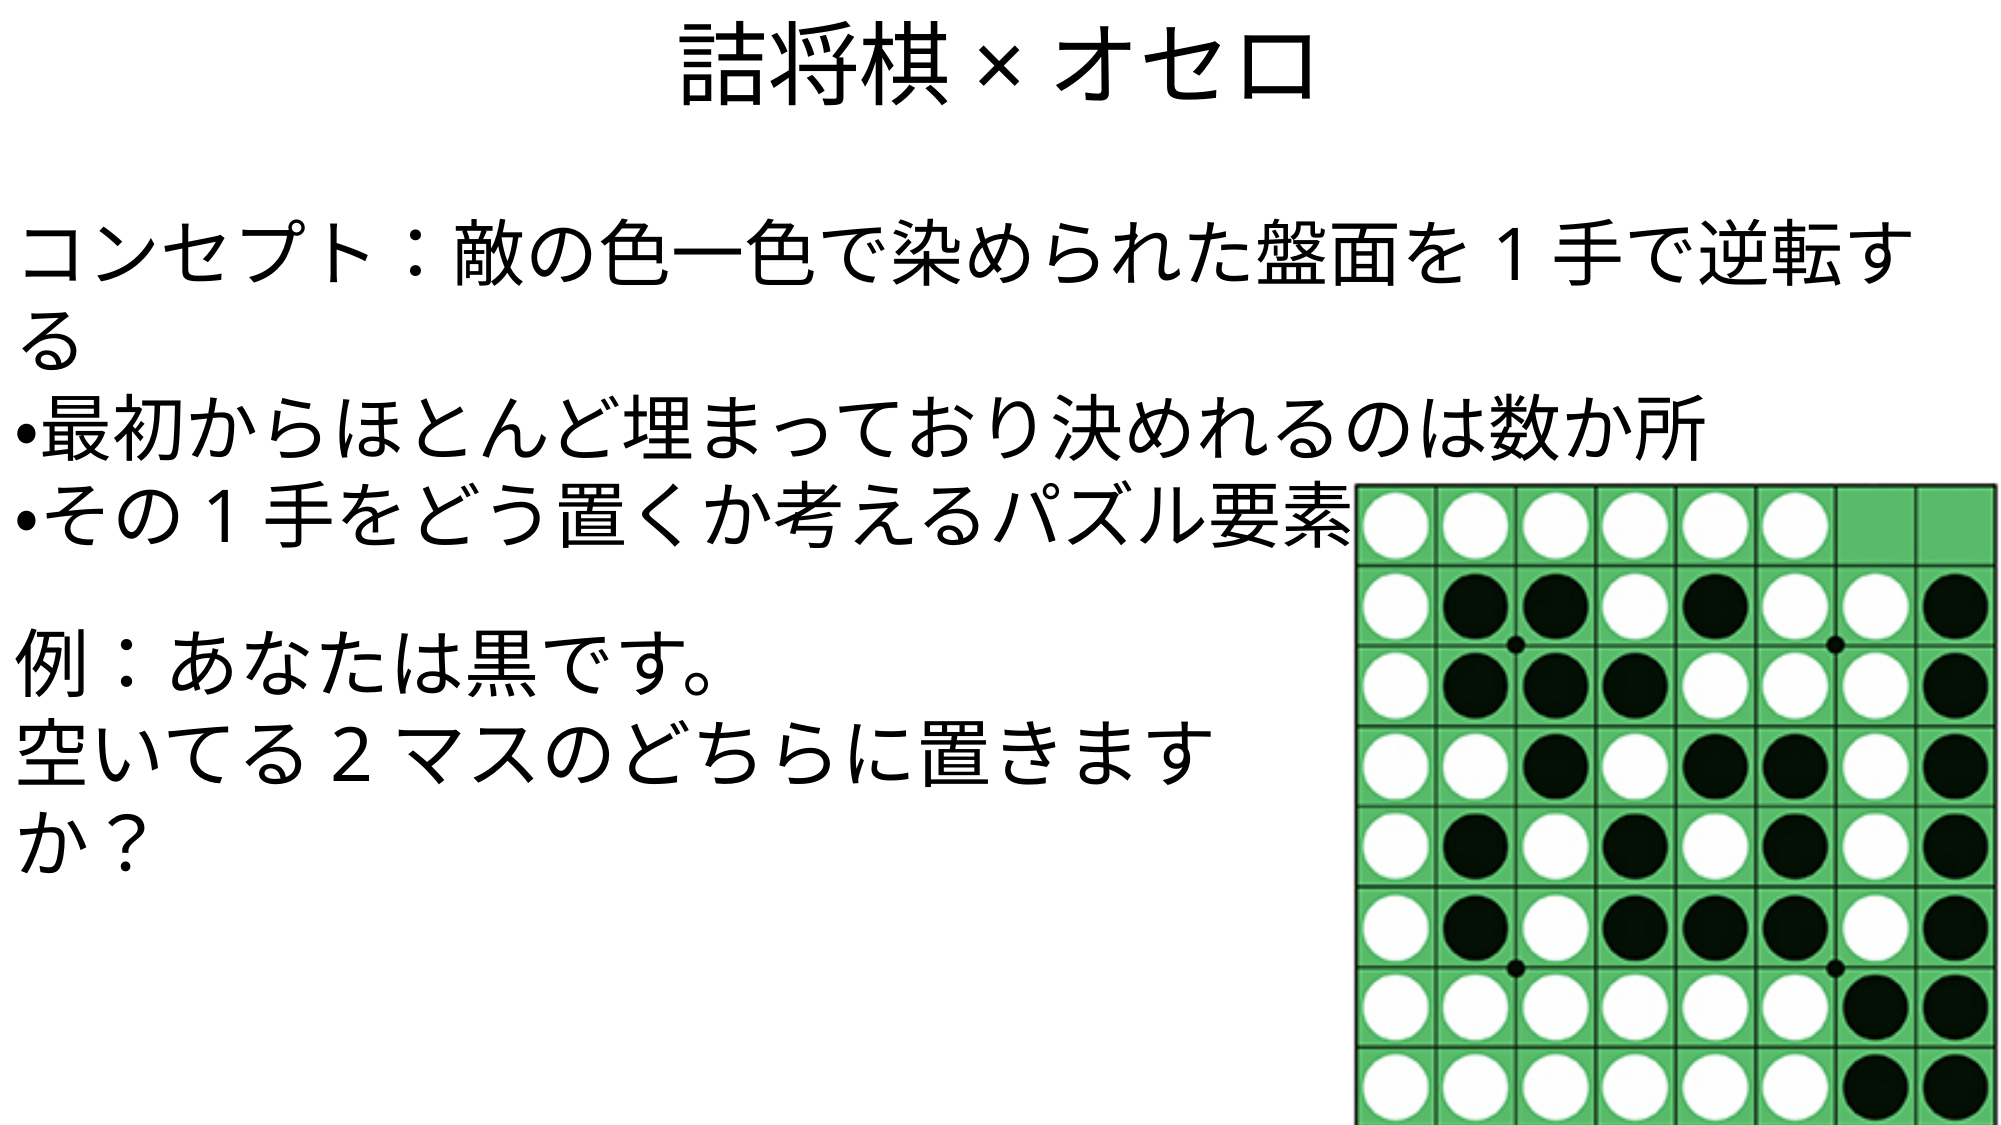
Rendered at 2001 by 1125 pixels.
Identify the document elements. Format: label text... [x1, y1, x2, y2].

text_box 例：あなたは黒です。 空いてる2マスのどちらに置きますか？ [0, 608, 1352, 894]
picture [1352, 482, 2000, 1125]
text_box 詰将棋×オセロ コンセプト：敵の色一色で染められた盤面を1手で逆転する ・最初からほとんど埋まっており決めれるのは数か所 ・その1手をどう置くか考えるパズル要素 [0, 0, 2000, 565]
